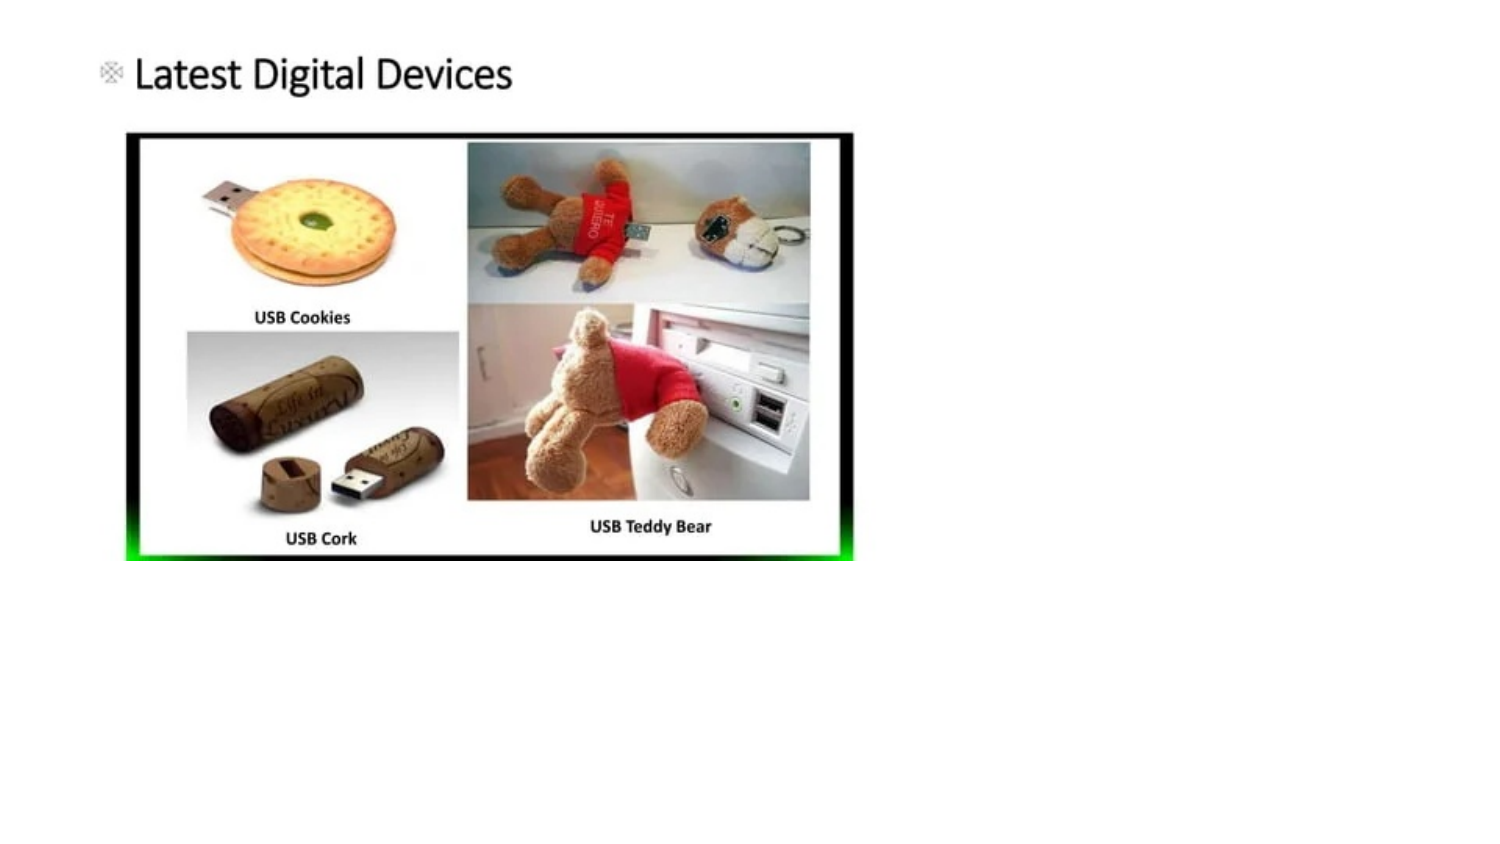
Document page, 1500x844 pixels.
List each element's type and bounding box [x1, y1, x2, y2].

picture [0, 0, 997, 562]
